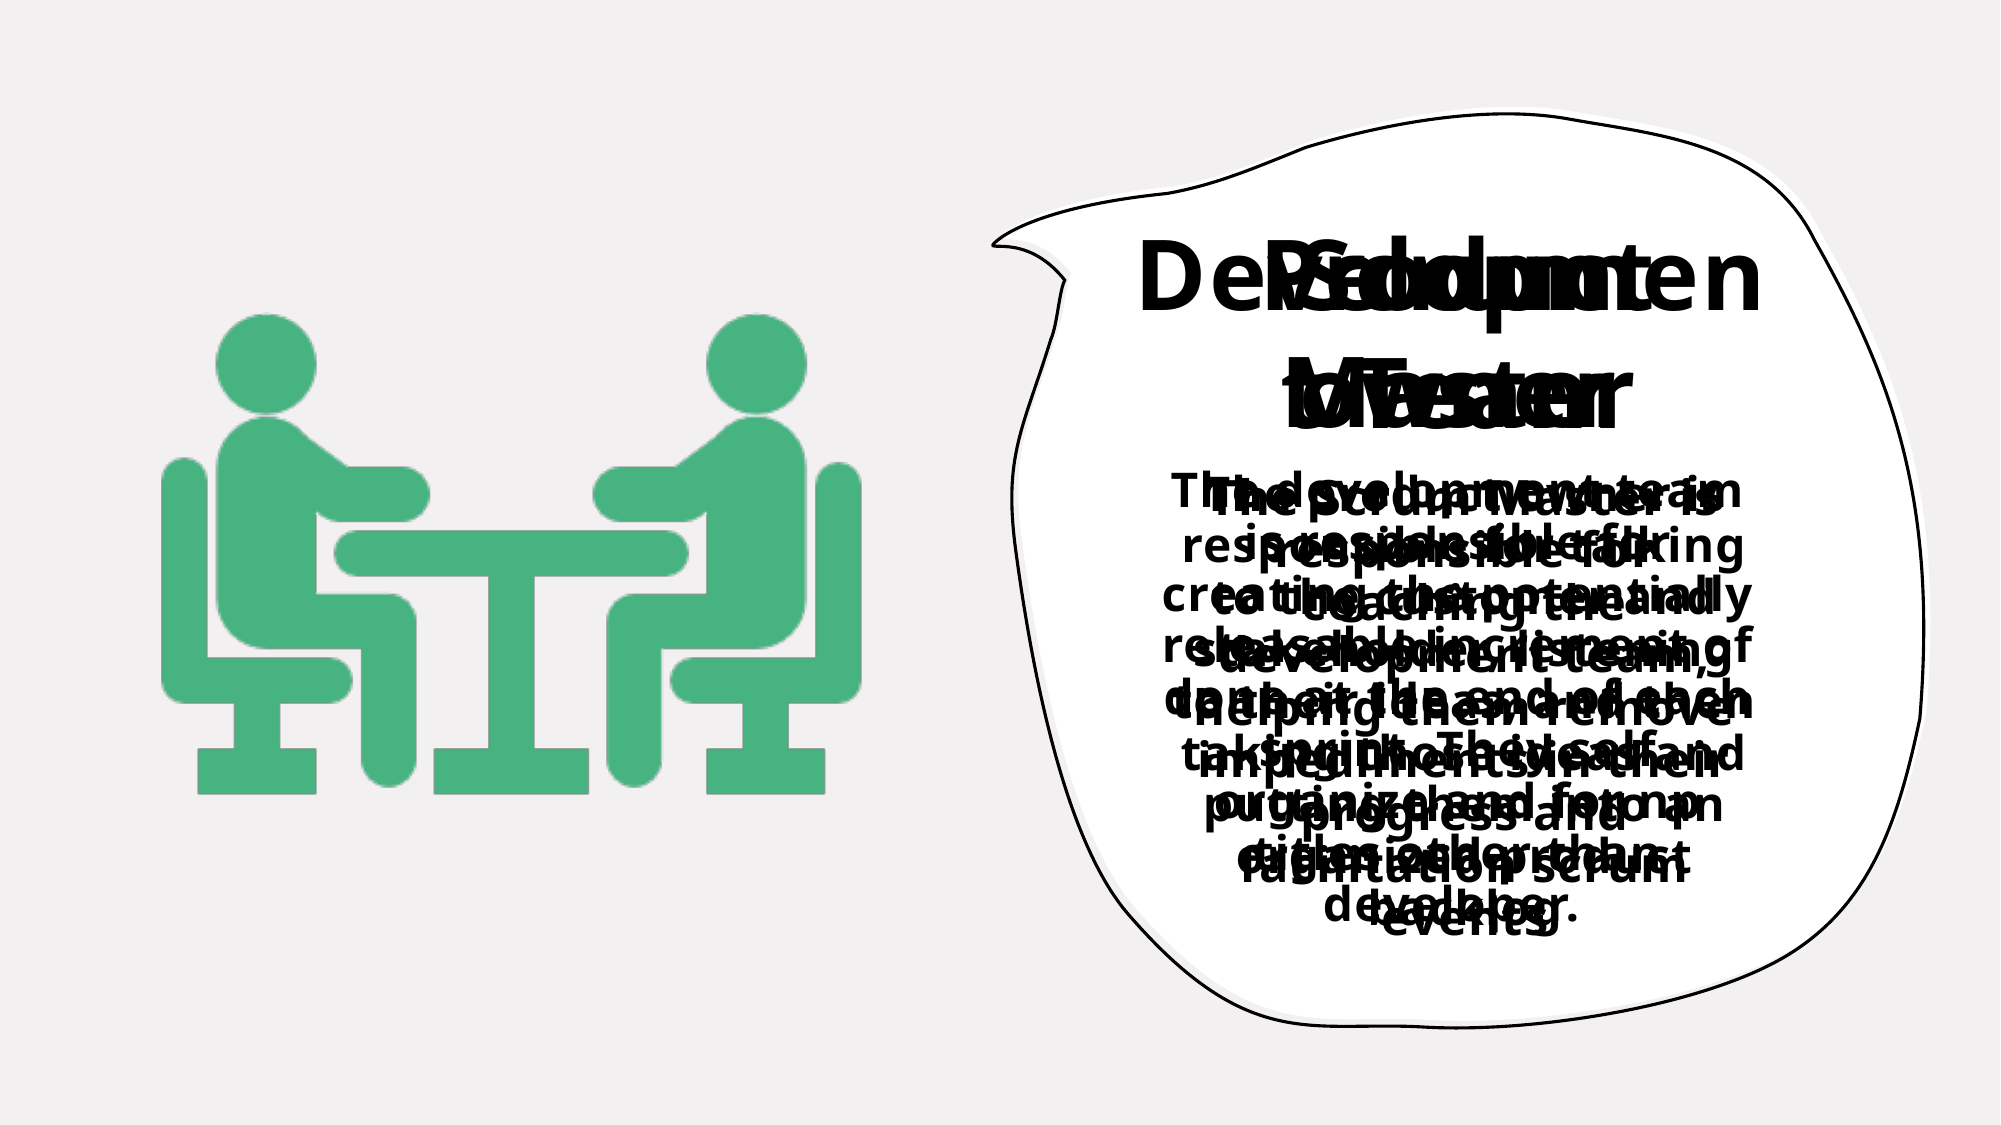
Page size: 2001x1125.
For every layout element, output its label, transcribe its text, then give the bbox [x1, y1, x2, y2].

text_box The Scrum Master is responsible for coaching the development team, helping them remove impediments in their progress and facilitation scrum events [1152, 465, 1777, 955]
text_box [998, 105, 1805, 237]
picture [76, 118, 948, 990]
text_box Development Team [1099, 204, 1805, 456]
text_box Scrum Master [1805, 204, 1811, 456]
text_box The development team is responsible for creating the potentially releasable increment of done at the end of each sprint. They self organize and for np titles other than developer. [1146, 458, 1771, 948]
text_box [0, 0, 2000, 1125]
text_box [991, 112, 1925, 1029]
text_box [1811, 213, 1932, 901]
